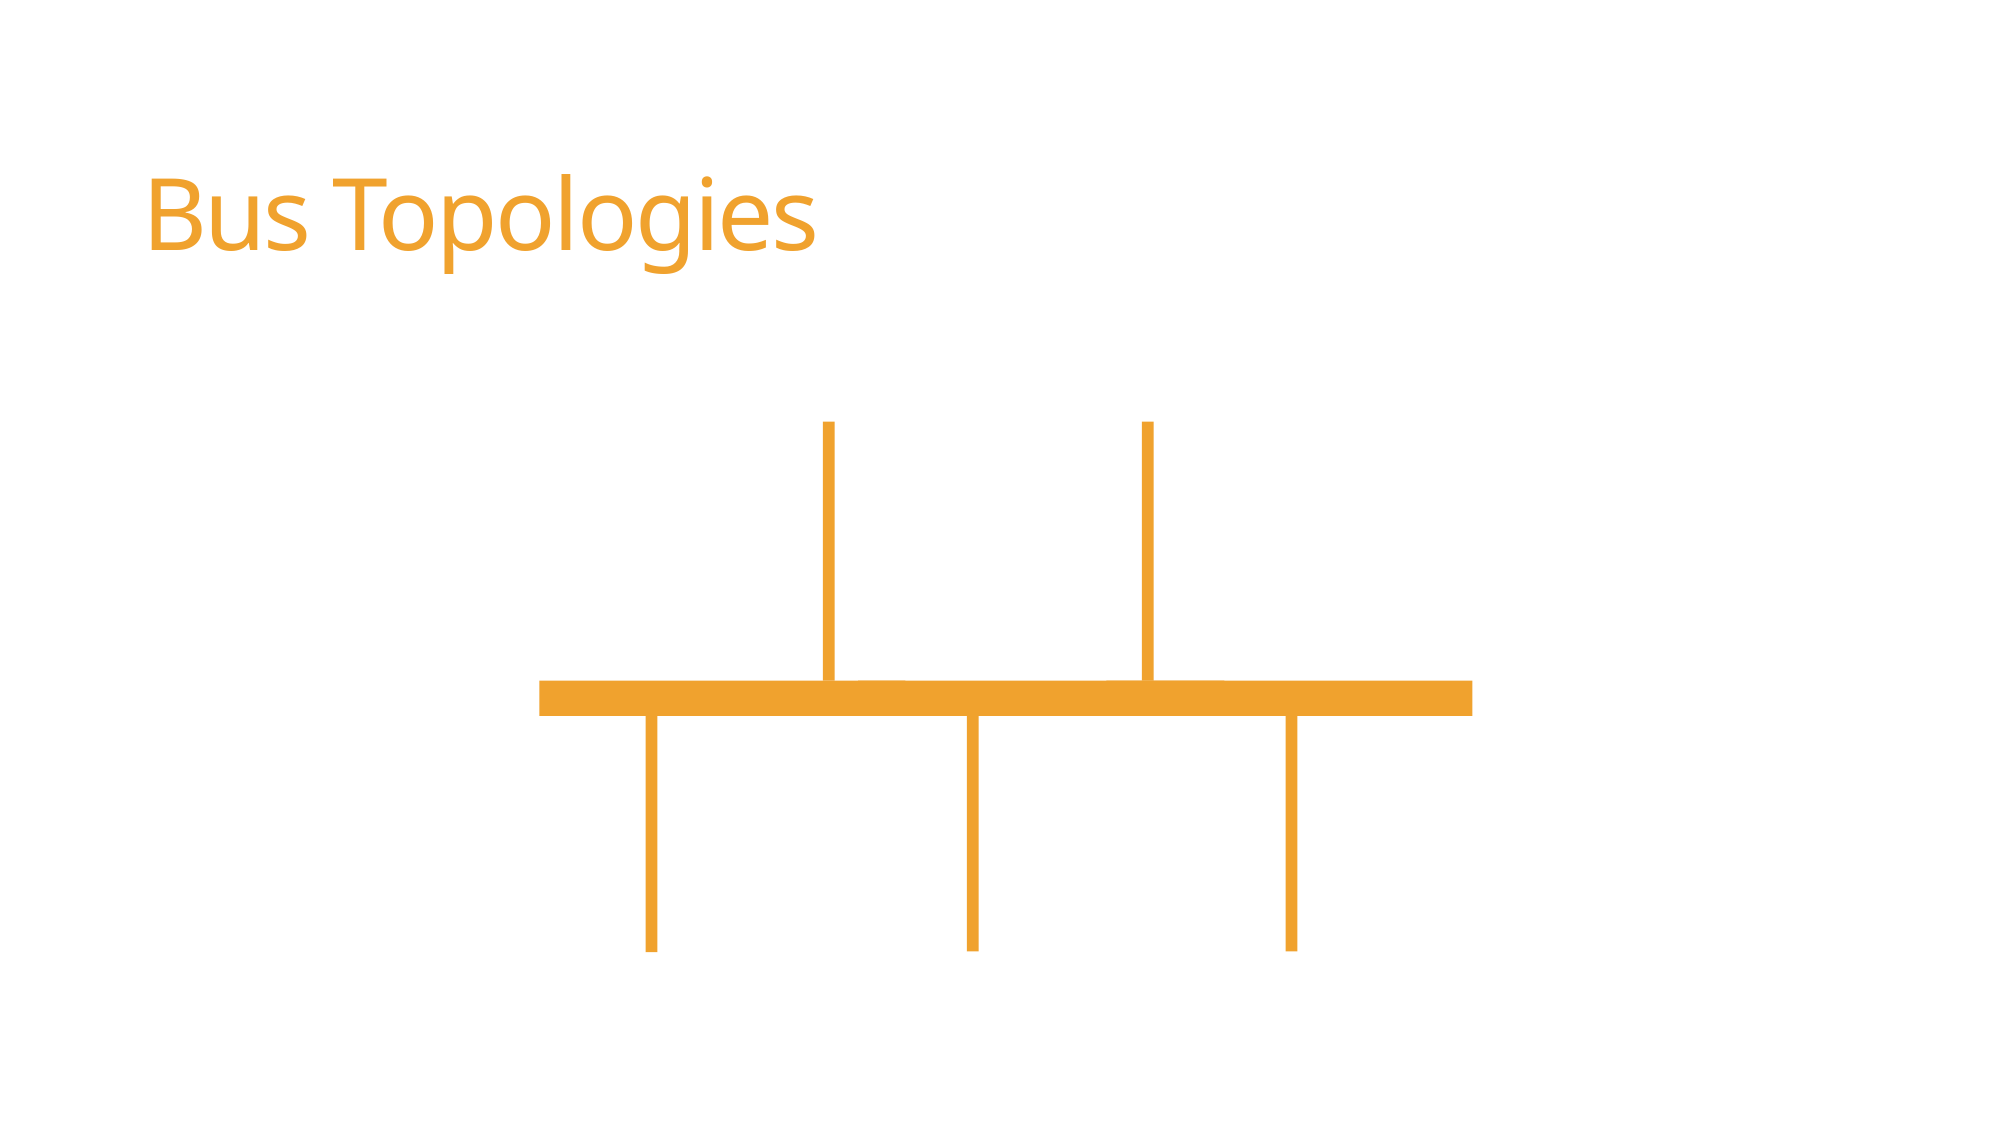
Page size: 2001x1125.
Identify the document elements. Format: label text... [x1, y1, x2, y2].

text_box [1140, 419, 1156, 683]
text_box [248, 572, 1752, 1125]
text_box Bus Topologies [127, 81, 1453, 354]
text_box [856, 679, 1226, 718]
text_box [537, 679, 856, 718]
text_box [1284, 690, 1300, 954]
text_box [1226, 679, 1474, 718]
text_box [821, 419, 837, 683]
text_box [965, 690, 981, 954]
text_box [644, 691, 659, 954]
